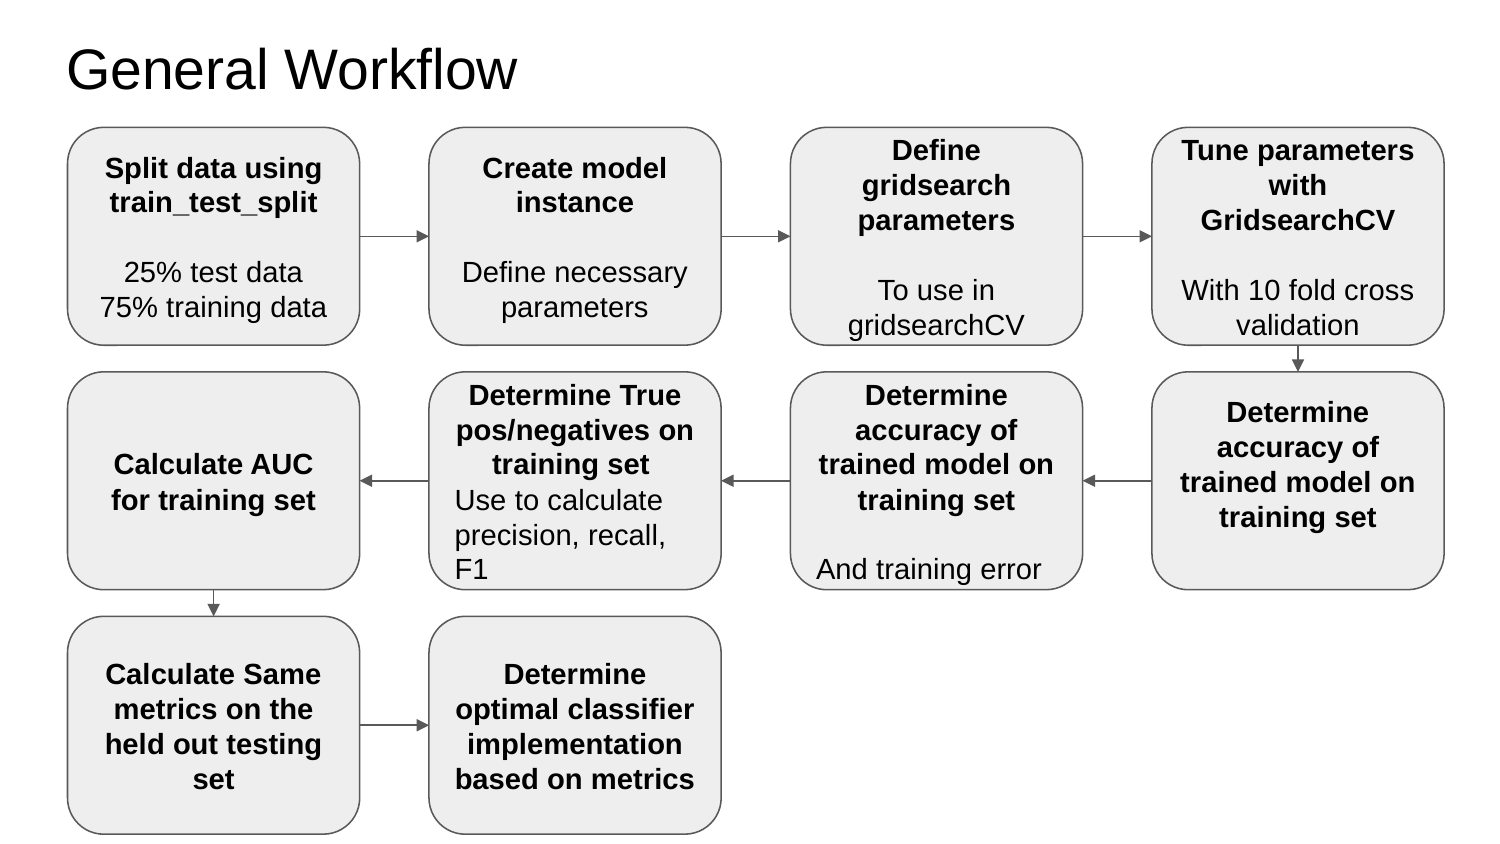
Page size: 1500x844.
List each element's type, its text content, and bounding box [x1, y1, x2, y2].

title General Workflow [51, 23, 1449, 117]
text_box Split data using train_test_split 25% test data 75% training data [67, 127, 360, 346]
text_box Determine True pos/negatives on training set Use to calculate precision, recall, F1 [428, 371, 722, 590]
text_box Determine accuracy of trained model on training set [1151, 371, 1445, 590]
text_box Define gridsearch parameters To use in gridsearchCV [790, 127, 1083, 346]
text_box Calculate AUC for training set [67, 371, 360, 590]
text_box Create model instance Define necessary parameters [428, 127, 722, 346]
text_box Calculate Same metrics on the held out testing set [67, 616, 360, 835]
text_box Tune parameters with GridsearchCV With 10 fold cross validation [1151, 127, 1445, 346]
text_box Determine optimal classifier implementation based on metrics [428, 616, 722, 835]
text_box Determine accuracy of trained model on training set And training error [790, 371, 1083, 590]
